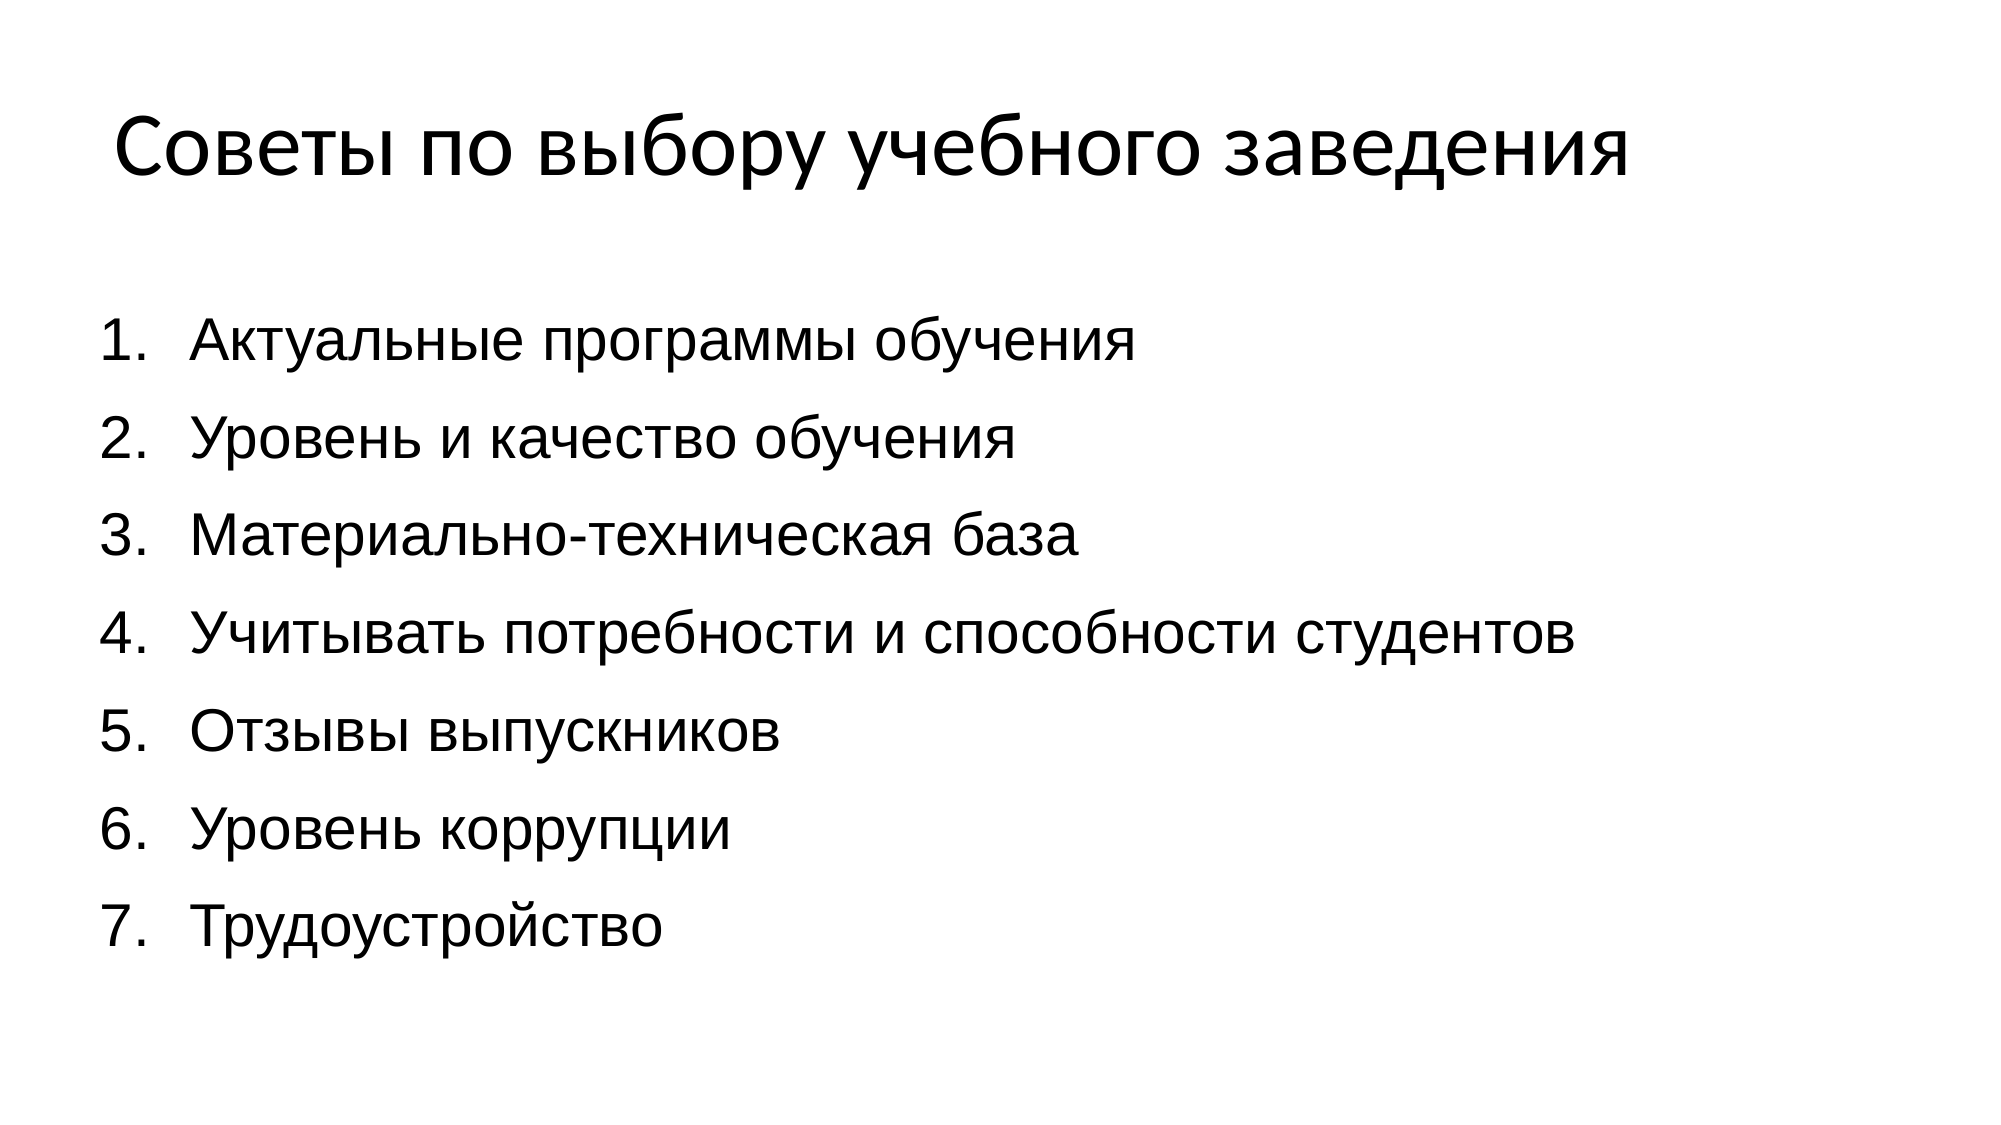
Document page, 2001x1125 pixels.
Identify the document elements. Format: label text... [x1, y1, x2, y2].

text_box Актуальные программы обучения Уровень и качество обучения Материально-техническая база Учитывать потребности и способности студентов Отзывы выпускников Уровень коррупции Трудоустройство [99, 299, 1900, 1025]
title Советы по выбору учебного заведения [99, 44, 1900, 233]
